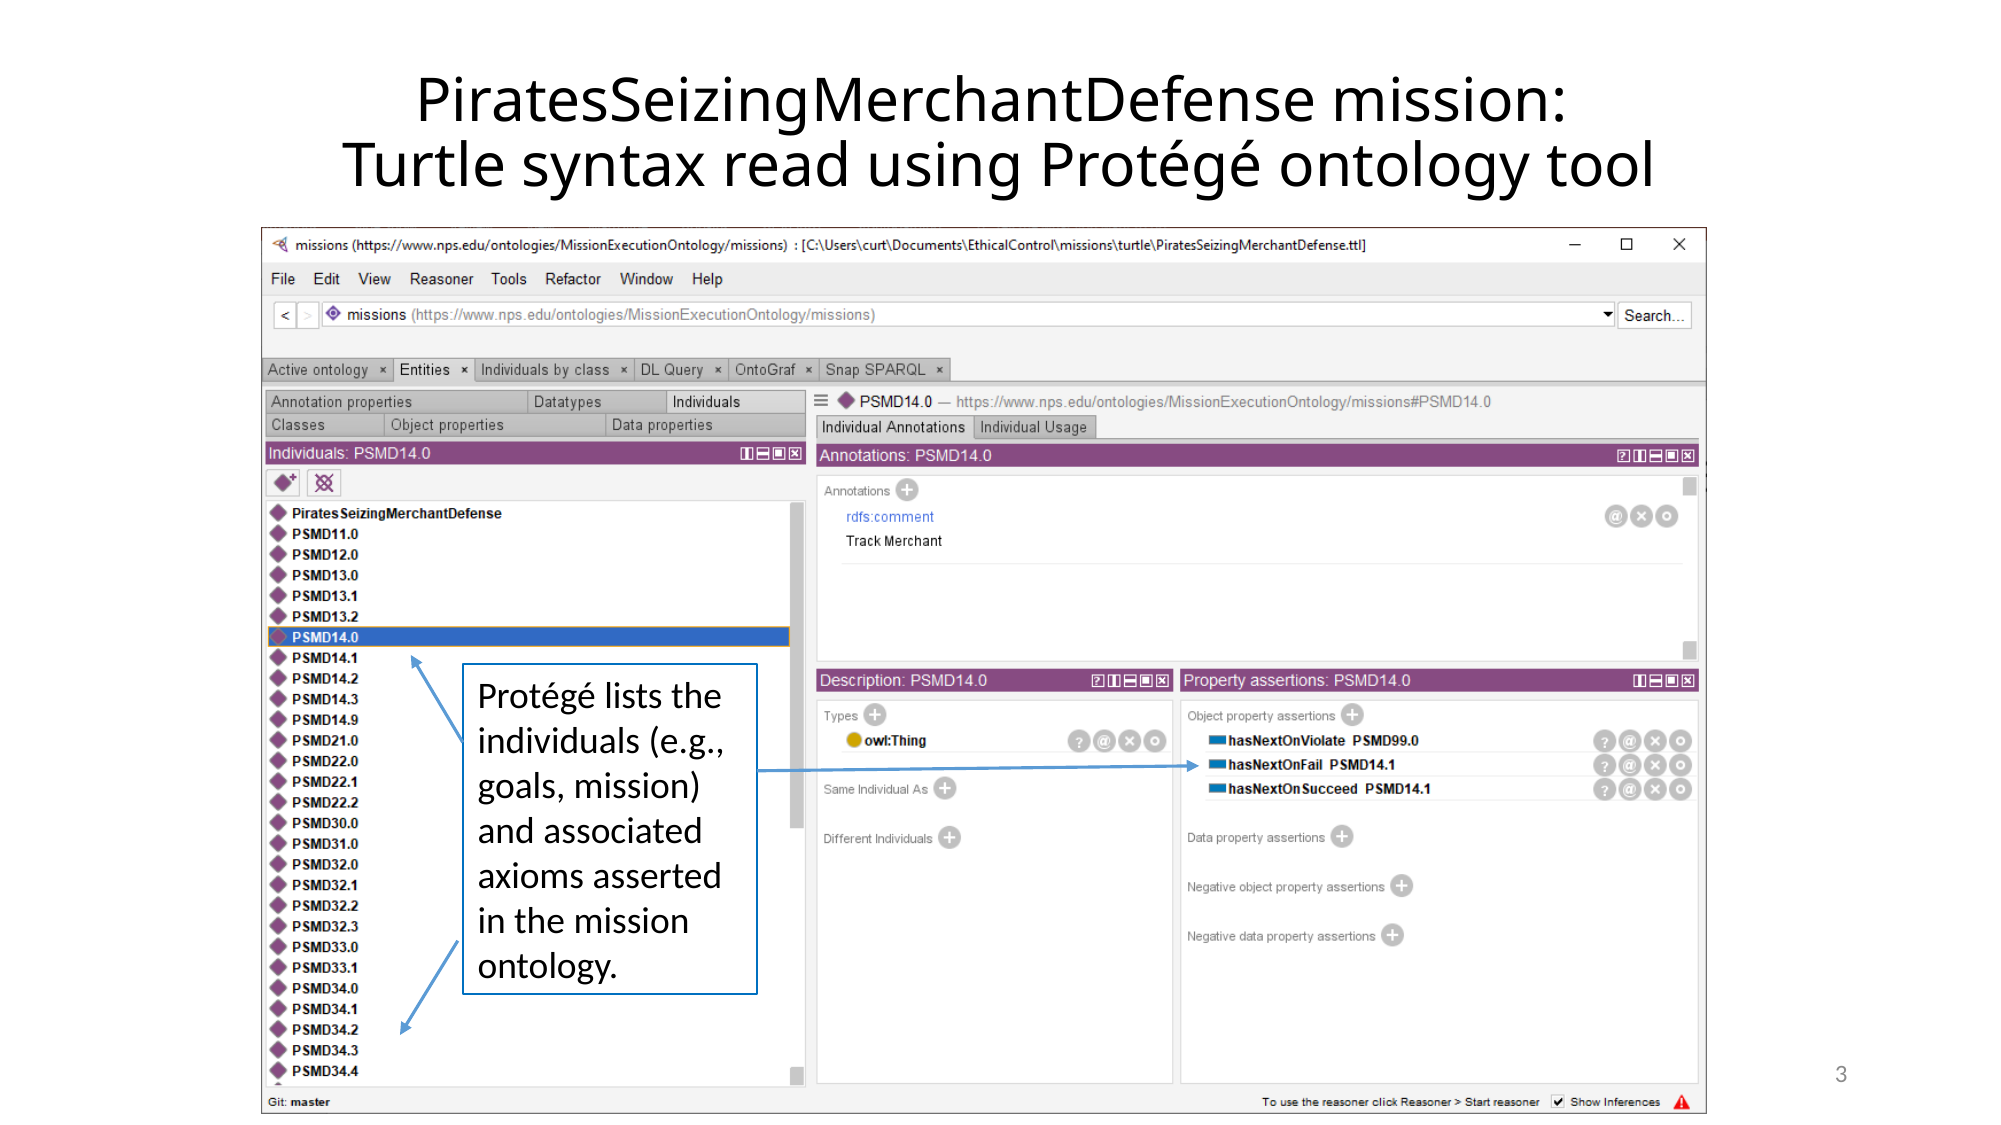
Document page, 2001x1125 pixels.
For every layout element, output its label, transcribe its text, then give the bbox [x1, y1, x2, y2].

slide_number 3 [1708, 1042, 1863, 1103]
title PiratesSeizingMerchantDefense mission: Turtle syntax read using Protégé ontology tool [137, 59, 1863, 210]
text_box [399, 654, 1200, 1035]
picture [261, 227, 1708, 1114]
